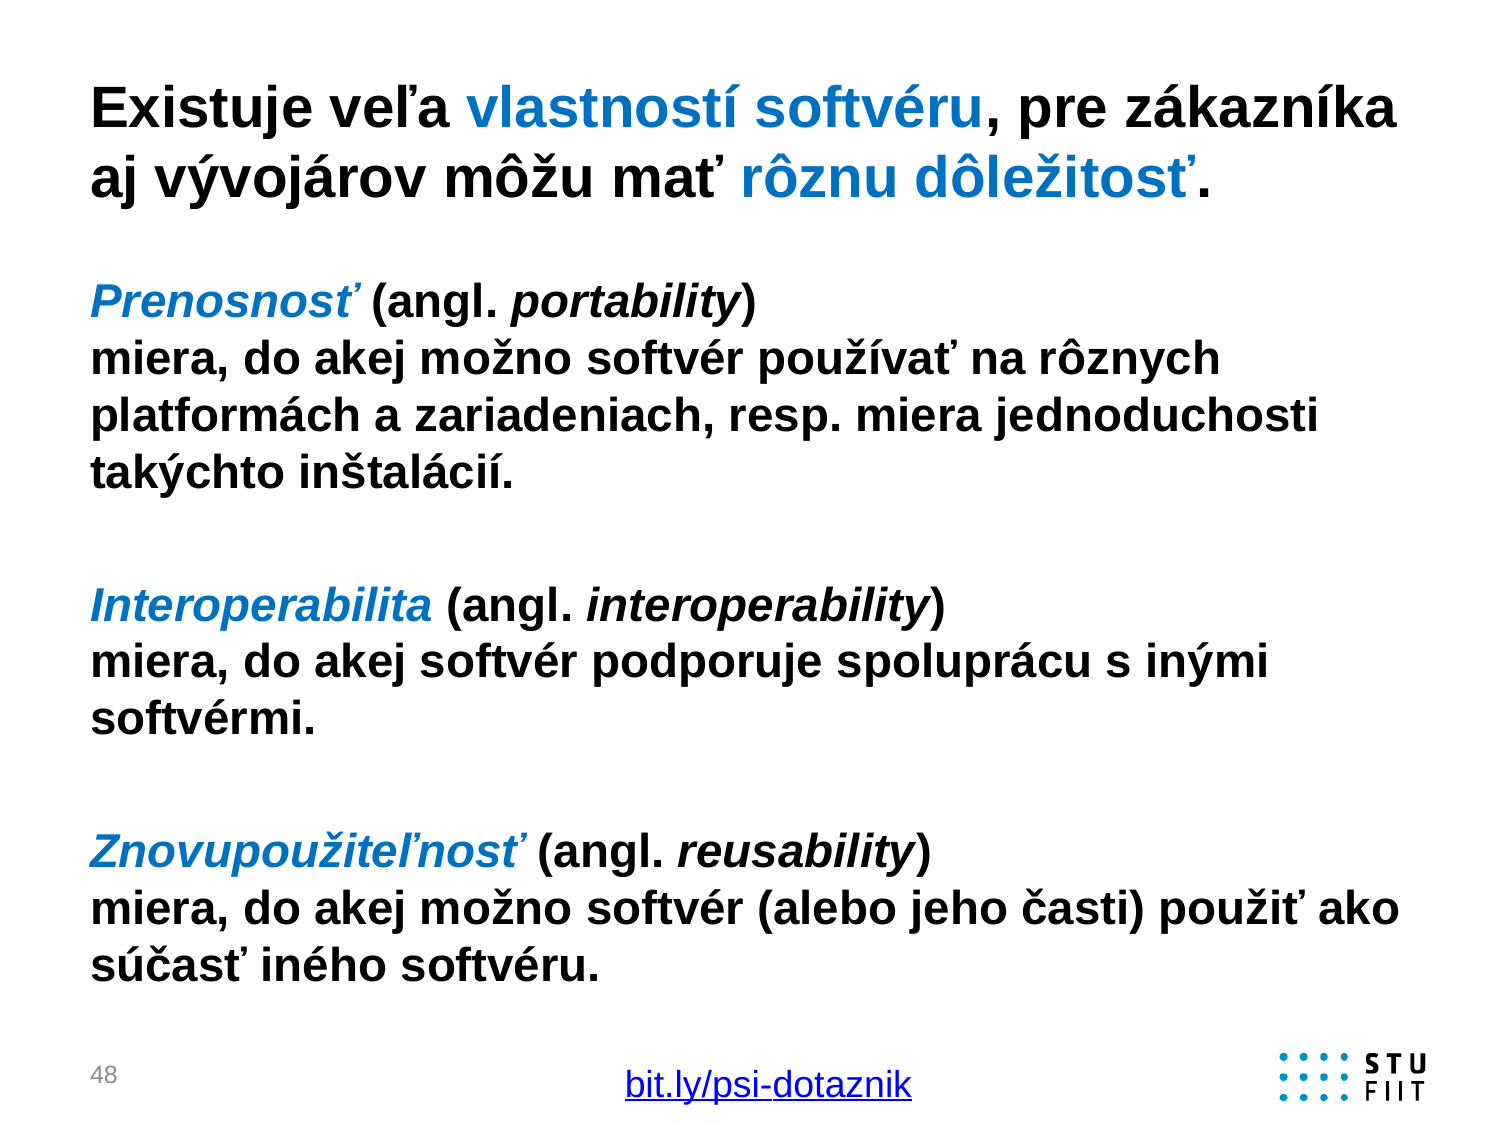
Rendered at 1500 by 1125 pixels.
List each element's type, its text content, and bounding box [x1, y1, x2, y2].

list Prenosnosť (angl. portability) miera, do akej možno softvér používať na rôznych platformách a zariadeniach, resp. miera jednoduchosti takýchto inštalácií. Interoperabilita (angl. interoperability) miera, do akej softvér podporuje spoluprácu s inými softvérmi. Znovupoužiteľnosť (angl. reusability) miera, do akej možno softvér (alebo jeho časti) použiť ako súčasť iného softvéru. [75, 262, 1425, 1005]
title Existuje veľa vlastností softvéru, pre zákazníka aj vývojárov môžu mať rôznu dôležitosť. [75, 45, 1425, 233]
slide_number 48 [75, 1043, 425, 1104]
picture [1269, 1045, 1436, 1118]
